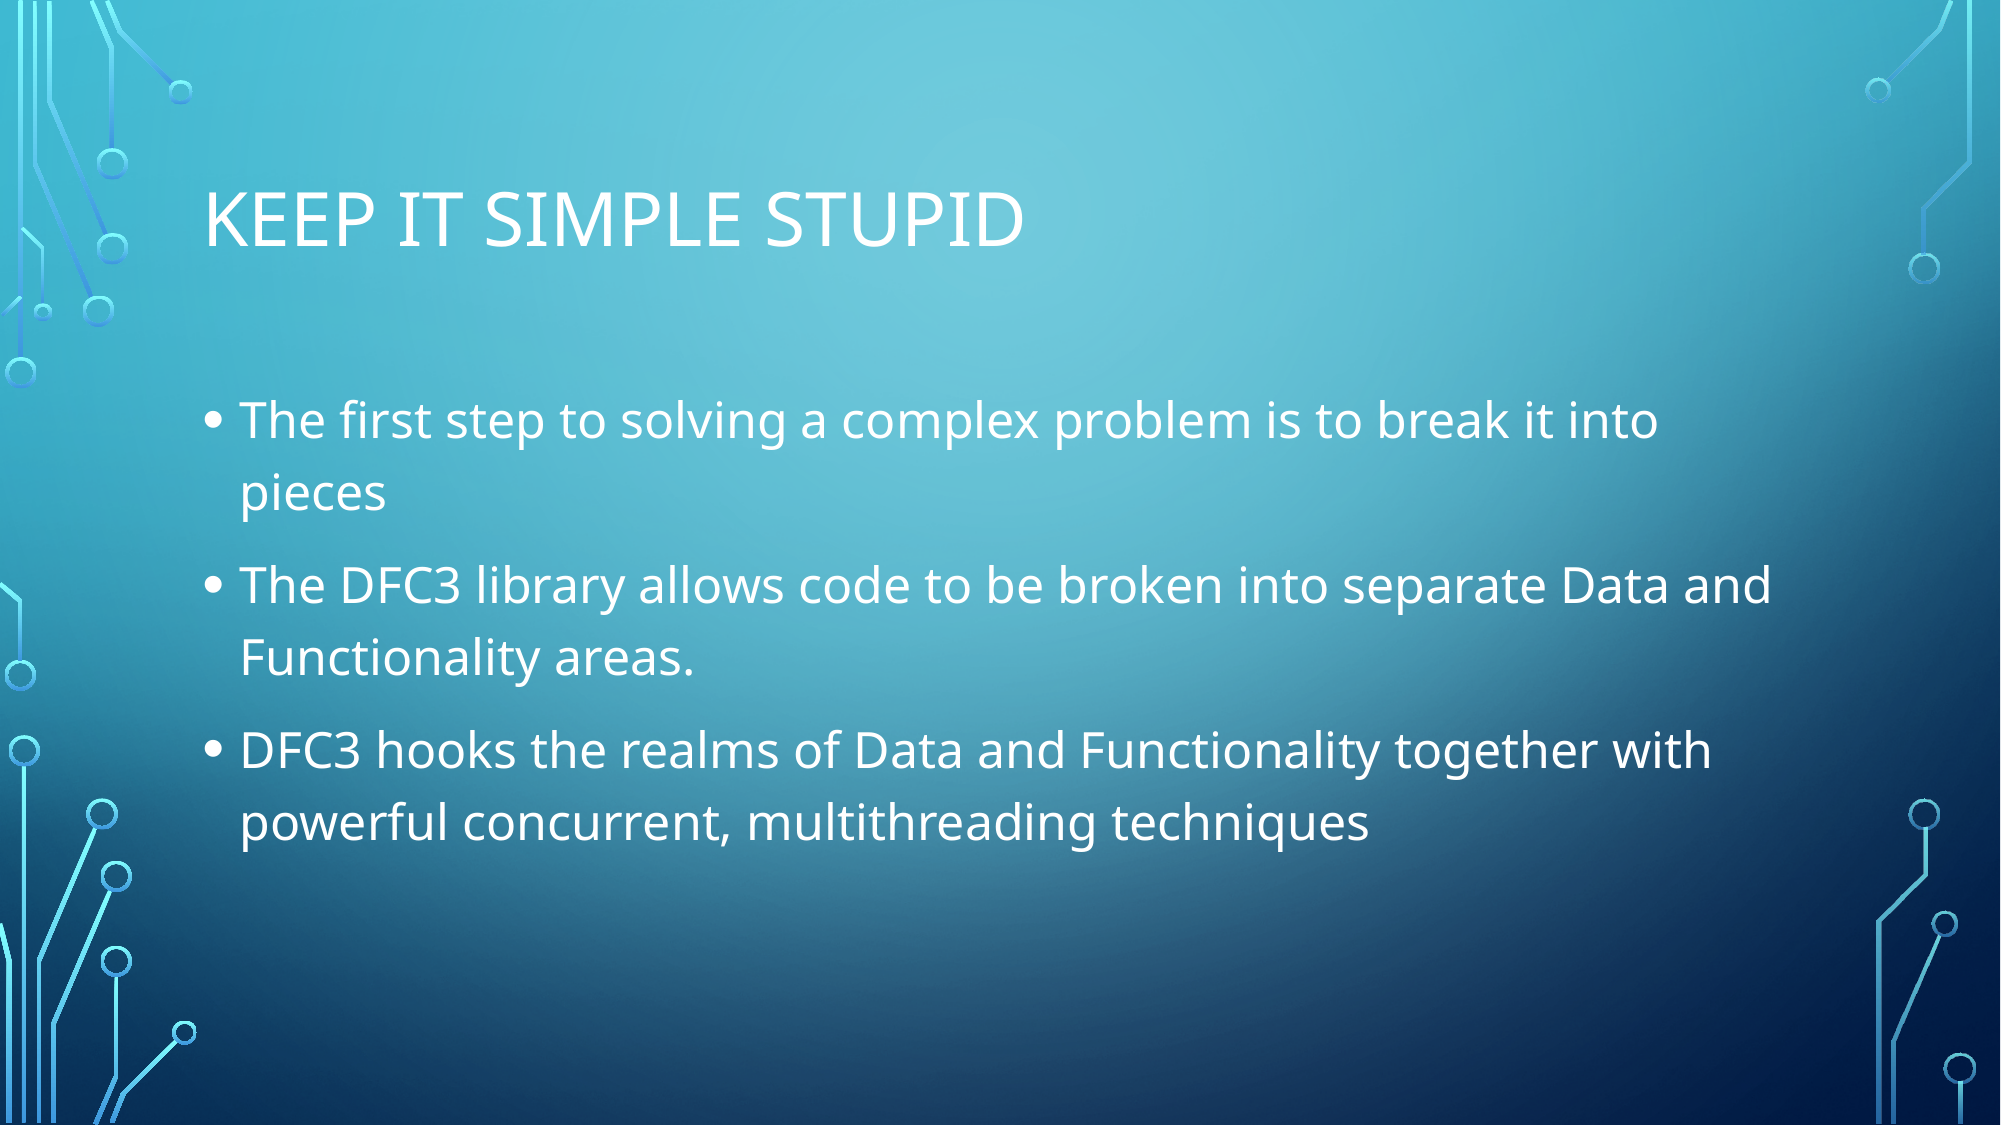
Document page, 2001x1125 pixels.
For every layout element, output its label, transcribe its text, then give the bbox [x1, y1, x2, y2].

title Keep it simple stupid [187, 101, 1813, 344]
list The first step to solving a complex problem is to break it into pieces The DFC3 library allows code to be broken into separate Data and Functionality areas. DFC3 hooks the realms of Data and Functionality together with powerful concurrent, multithreading techniques [187, 369, 1813, 950]
